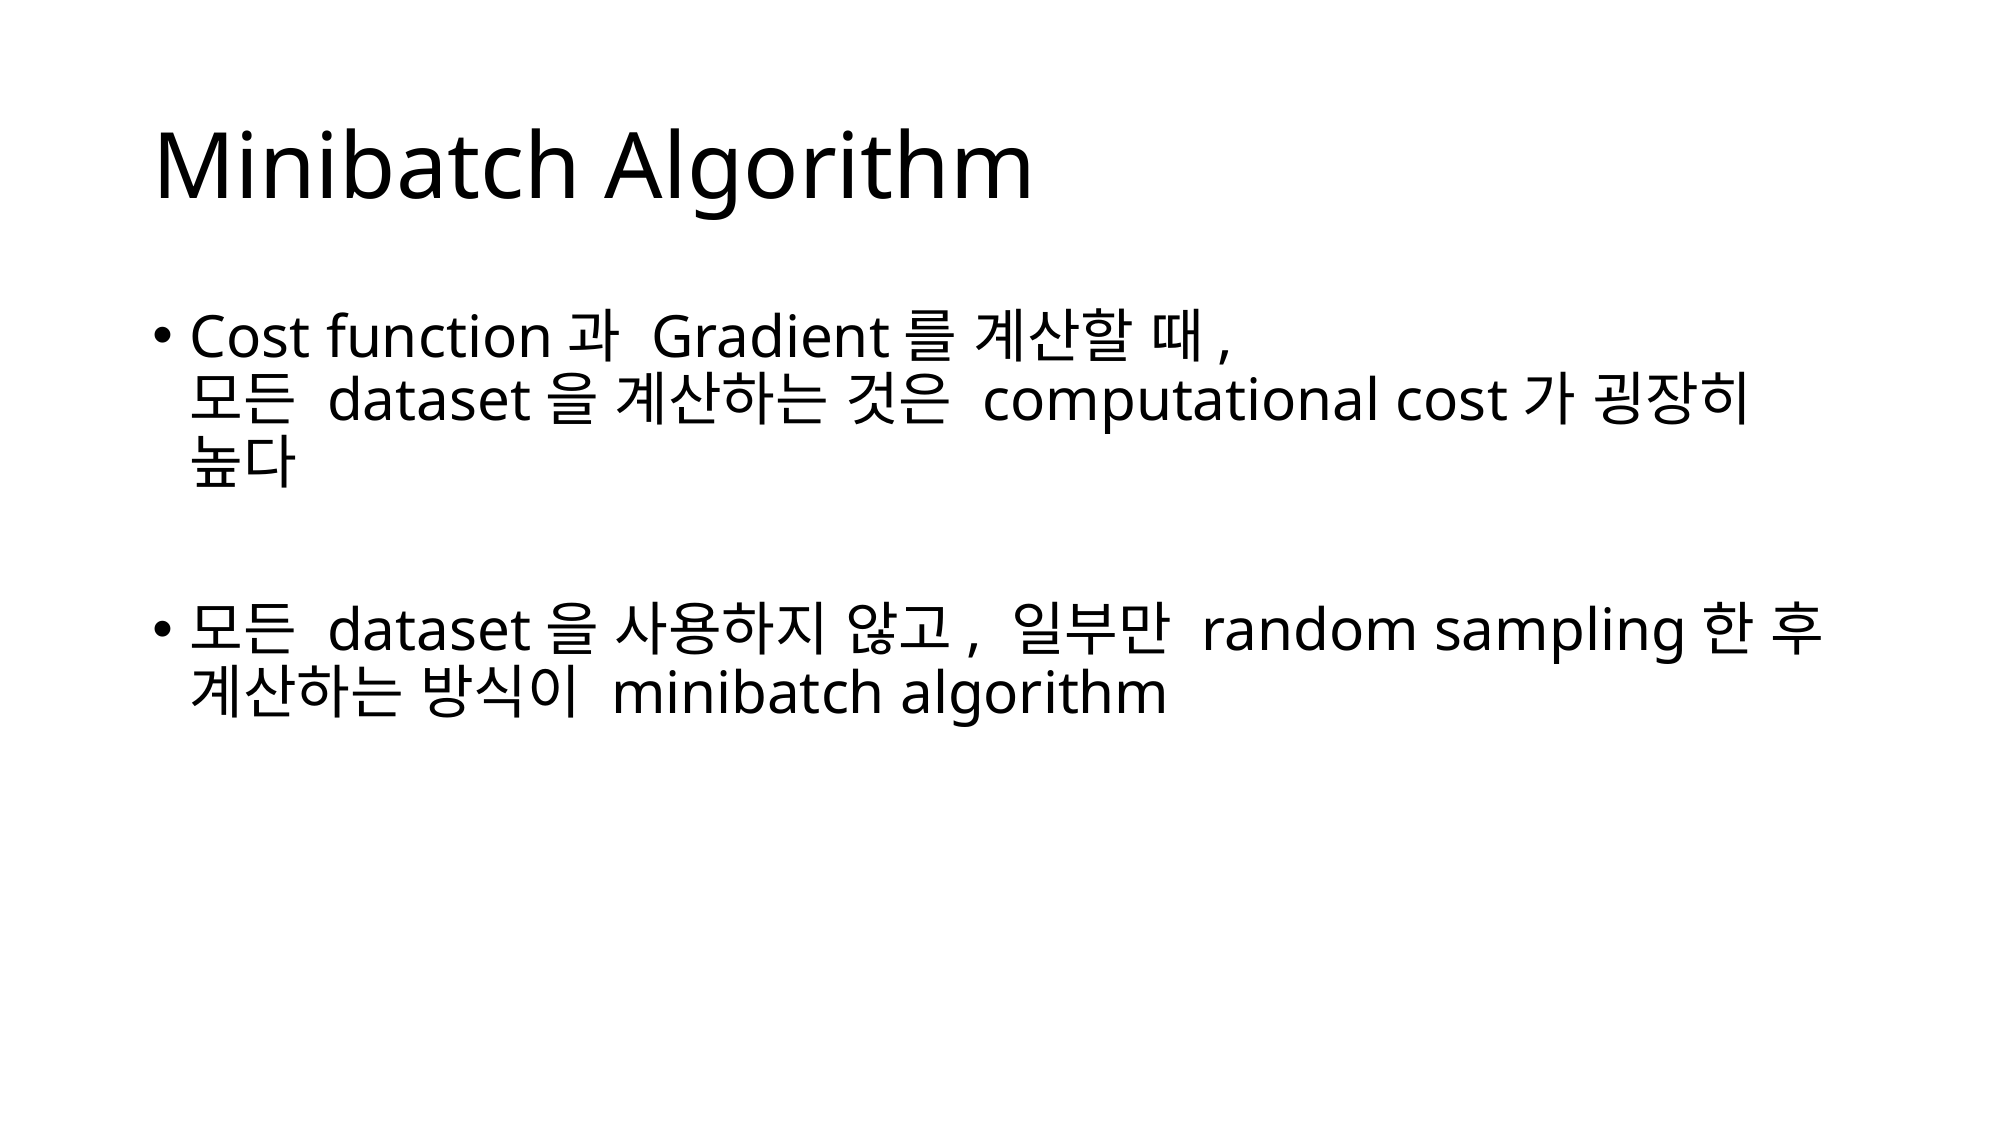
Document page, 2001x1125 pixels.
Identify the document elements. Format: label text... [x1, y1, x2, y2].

title Minibatch Algorithm [137, 59, 1863, 278]
list Cost function과 Gradient를 계산할 때, 모든 dataset을 계산하는 것은 computational cost가 굉장히 높다 모든 dataset을 사용하지 않고, 일부만 random sampling한 후 계산하는 방식이 minibatch algorithm [137, 299, 1863, 1014]
